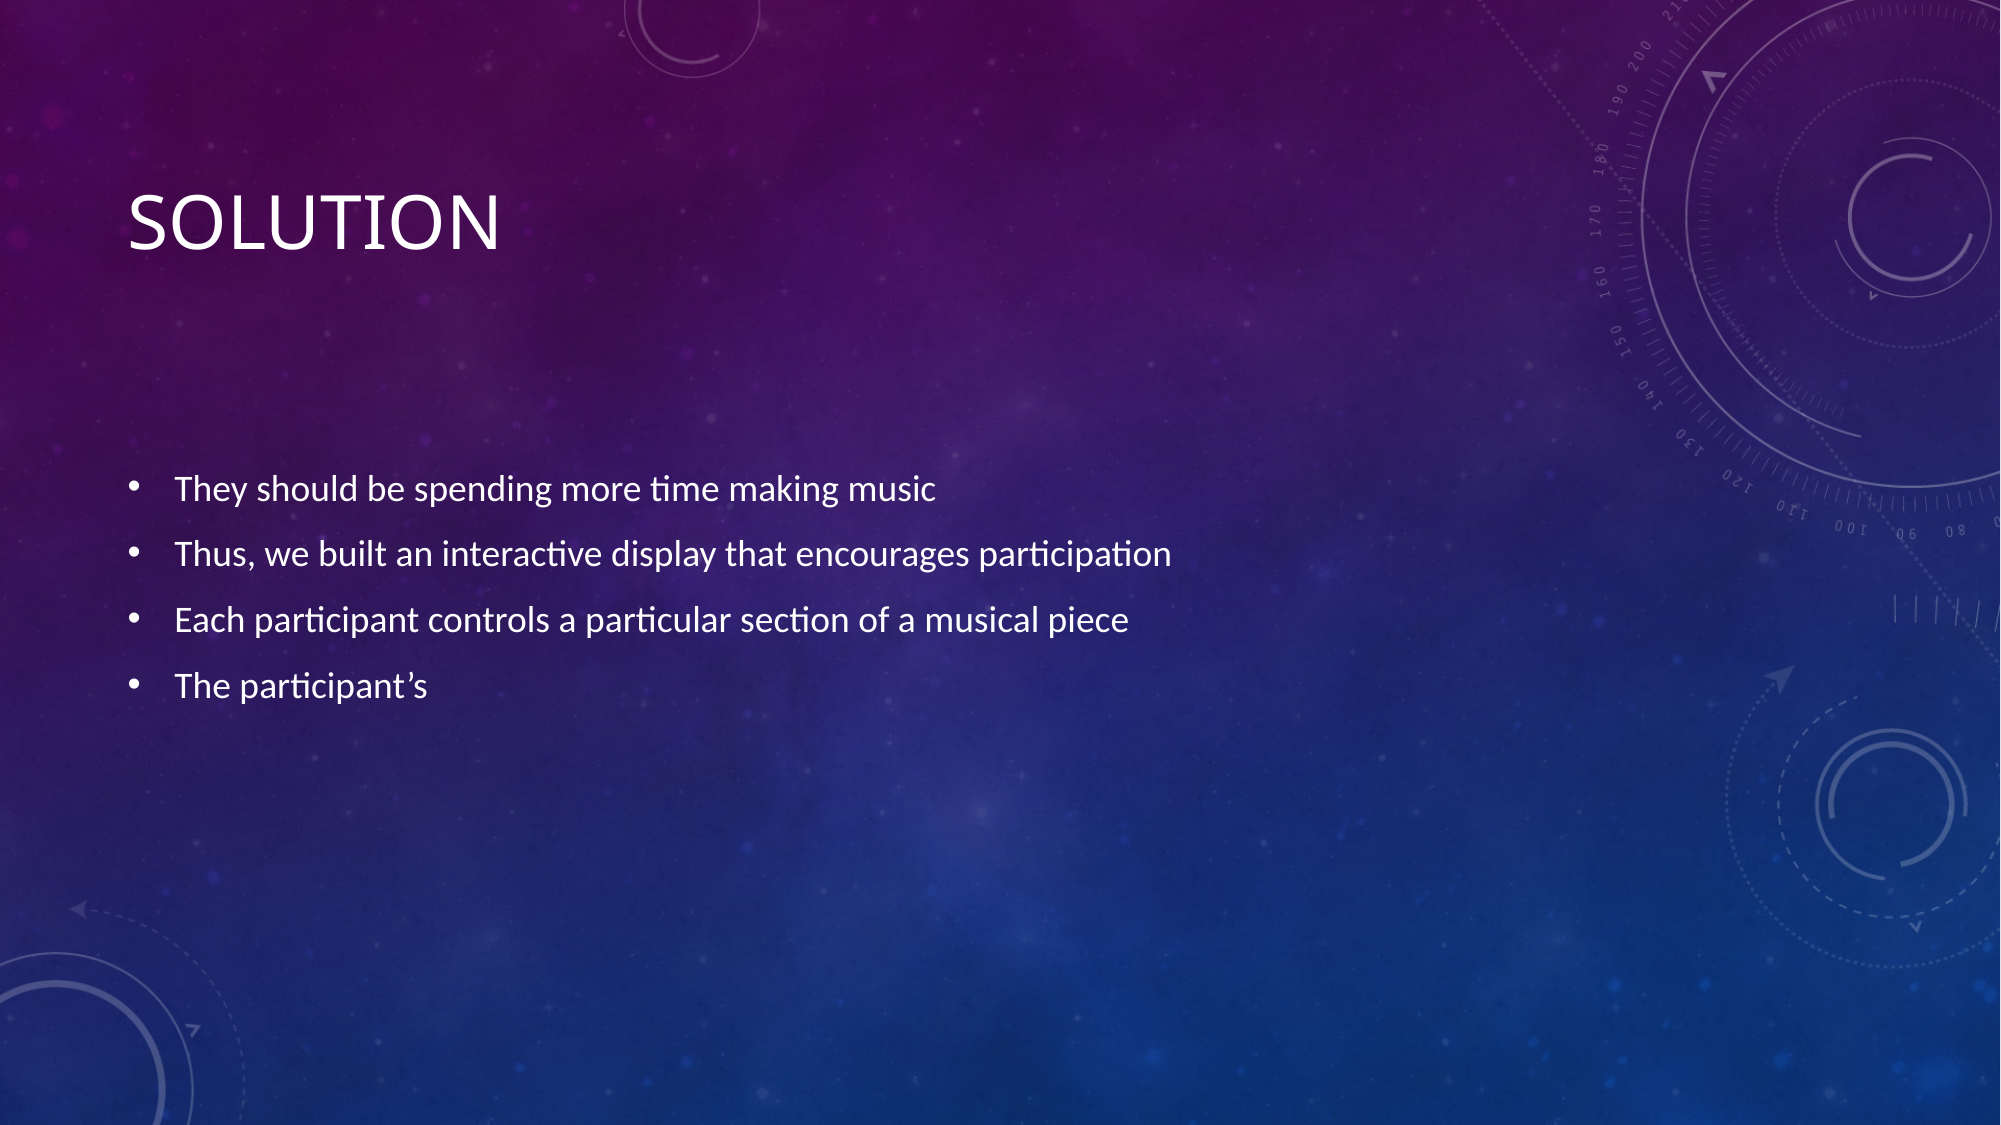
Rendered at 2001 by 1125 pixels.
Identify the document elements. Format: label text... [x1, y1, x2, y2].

picture [0, 0, 2001, 1125]
title Solution [112, 99, 1775, 339]
list They should be spending more time making music Thus, we built an interactive display that encourages participation Each participant controls a particular section of a musical piece The participant’s [112, 351, 1775, 950]
